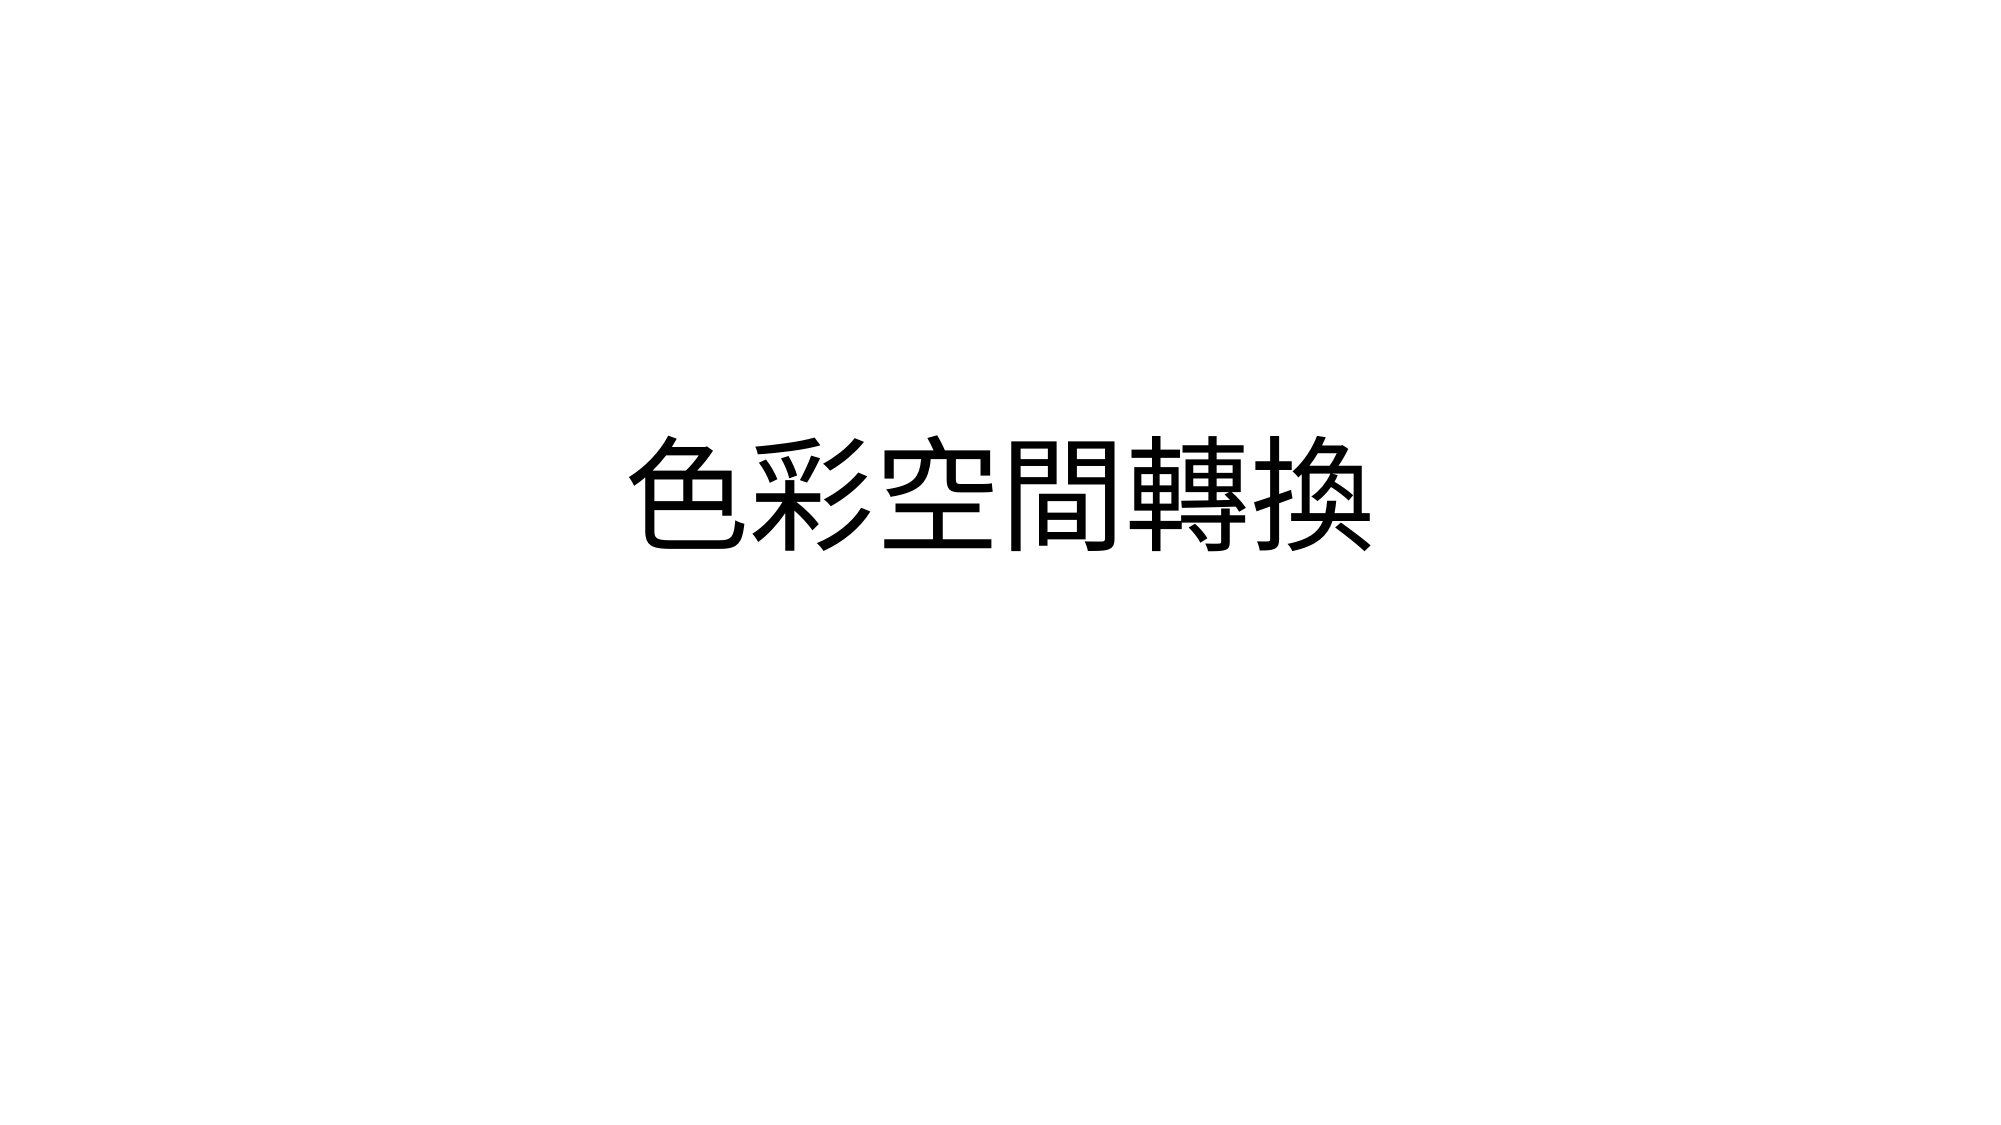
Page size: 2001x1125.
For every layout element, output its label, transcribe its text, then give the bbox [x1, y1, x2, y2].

title 色彩空間轉換 [249, 184, 1750, 576]
